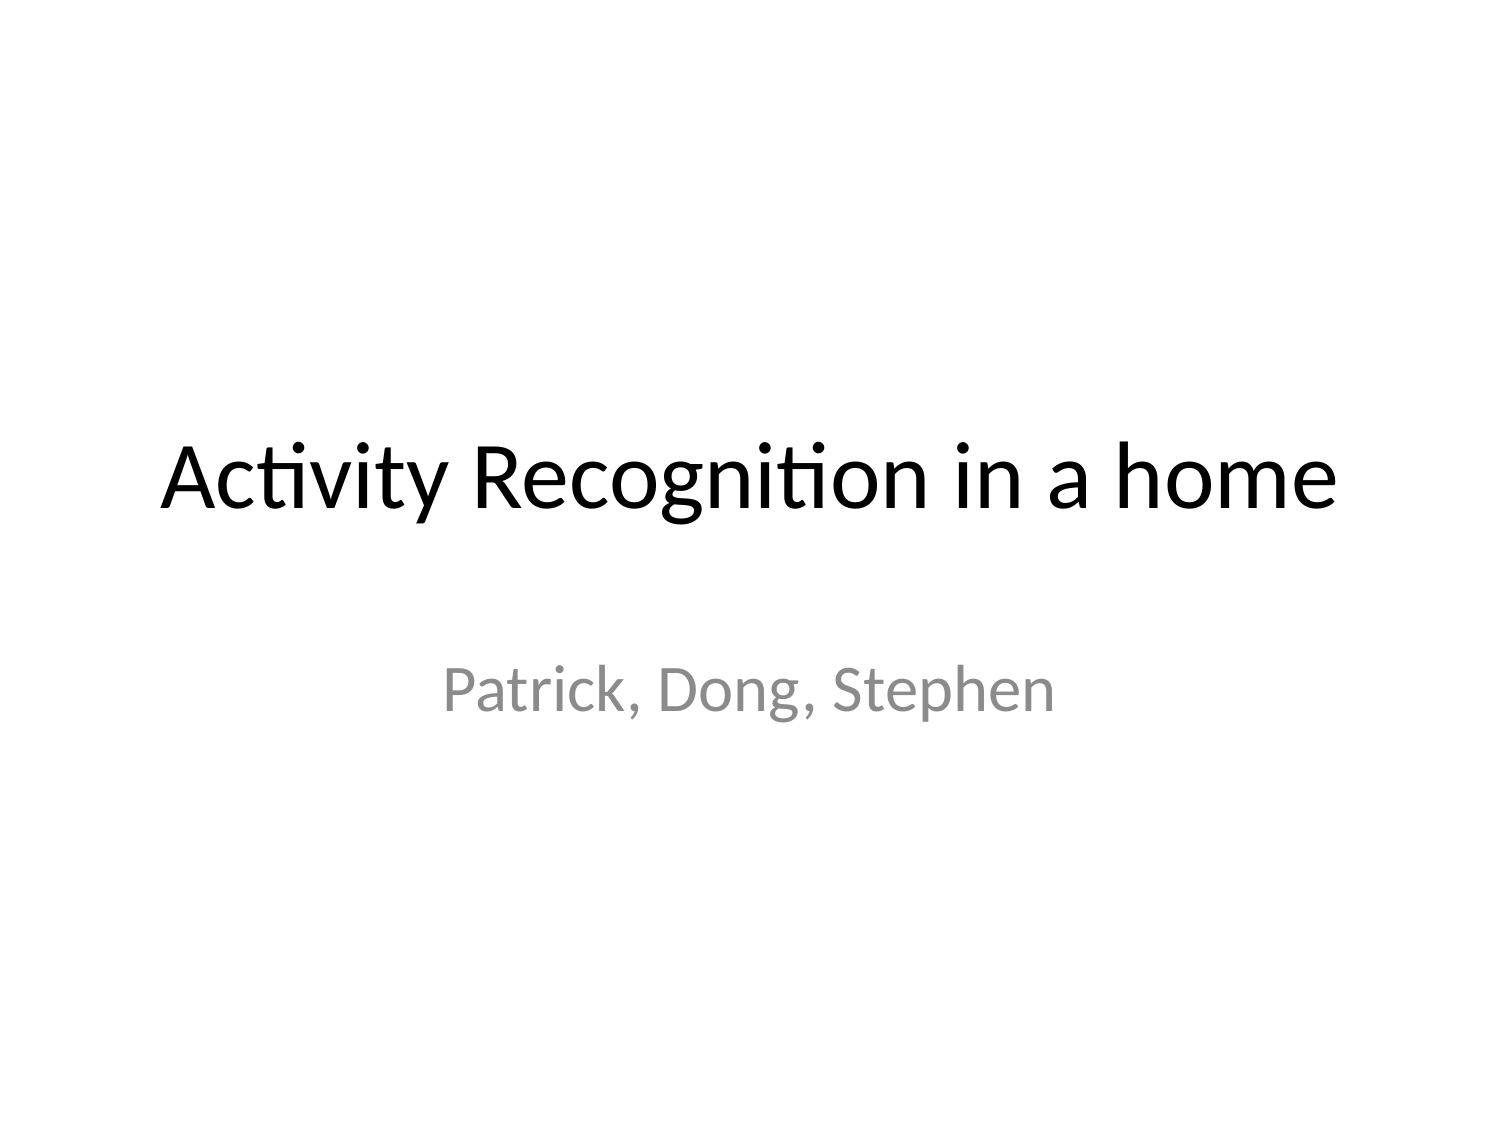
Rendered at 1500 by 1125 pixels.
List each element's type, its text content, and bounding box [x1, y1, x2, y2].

text_box Activity Recognition in a home [112, 349, 1388, 591]
text_box Patrick, Dong, Stephen [225, 637, 1275, 925]
